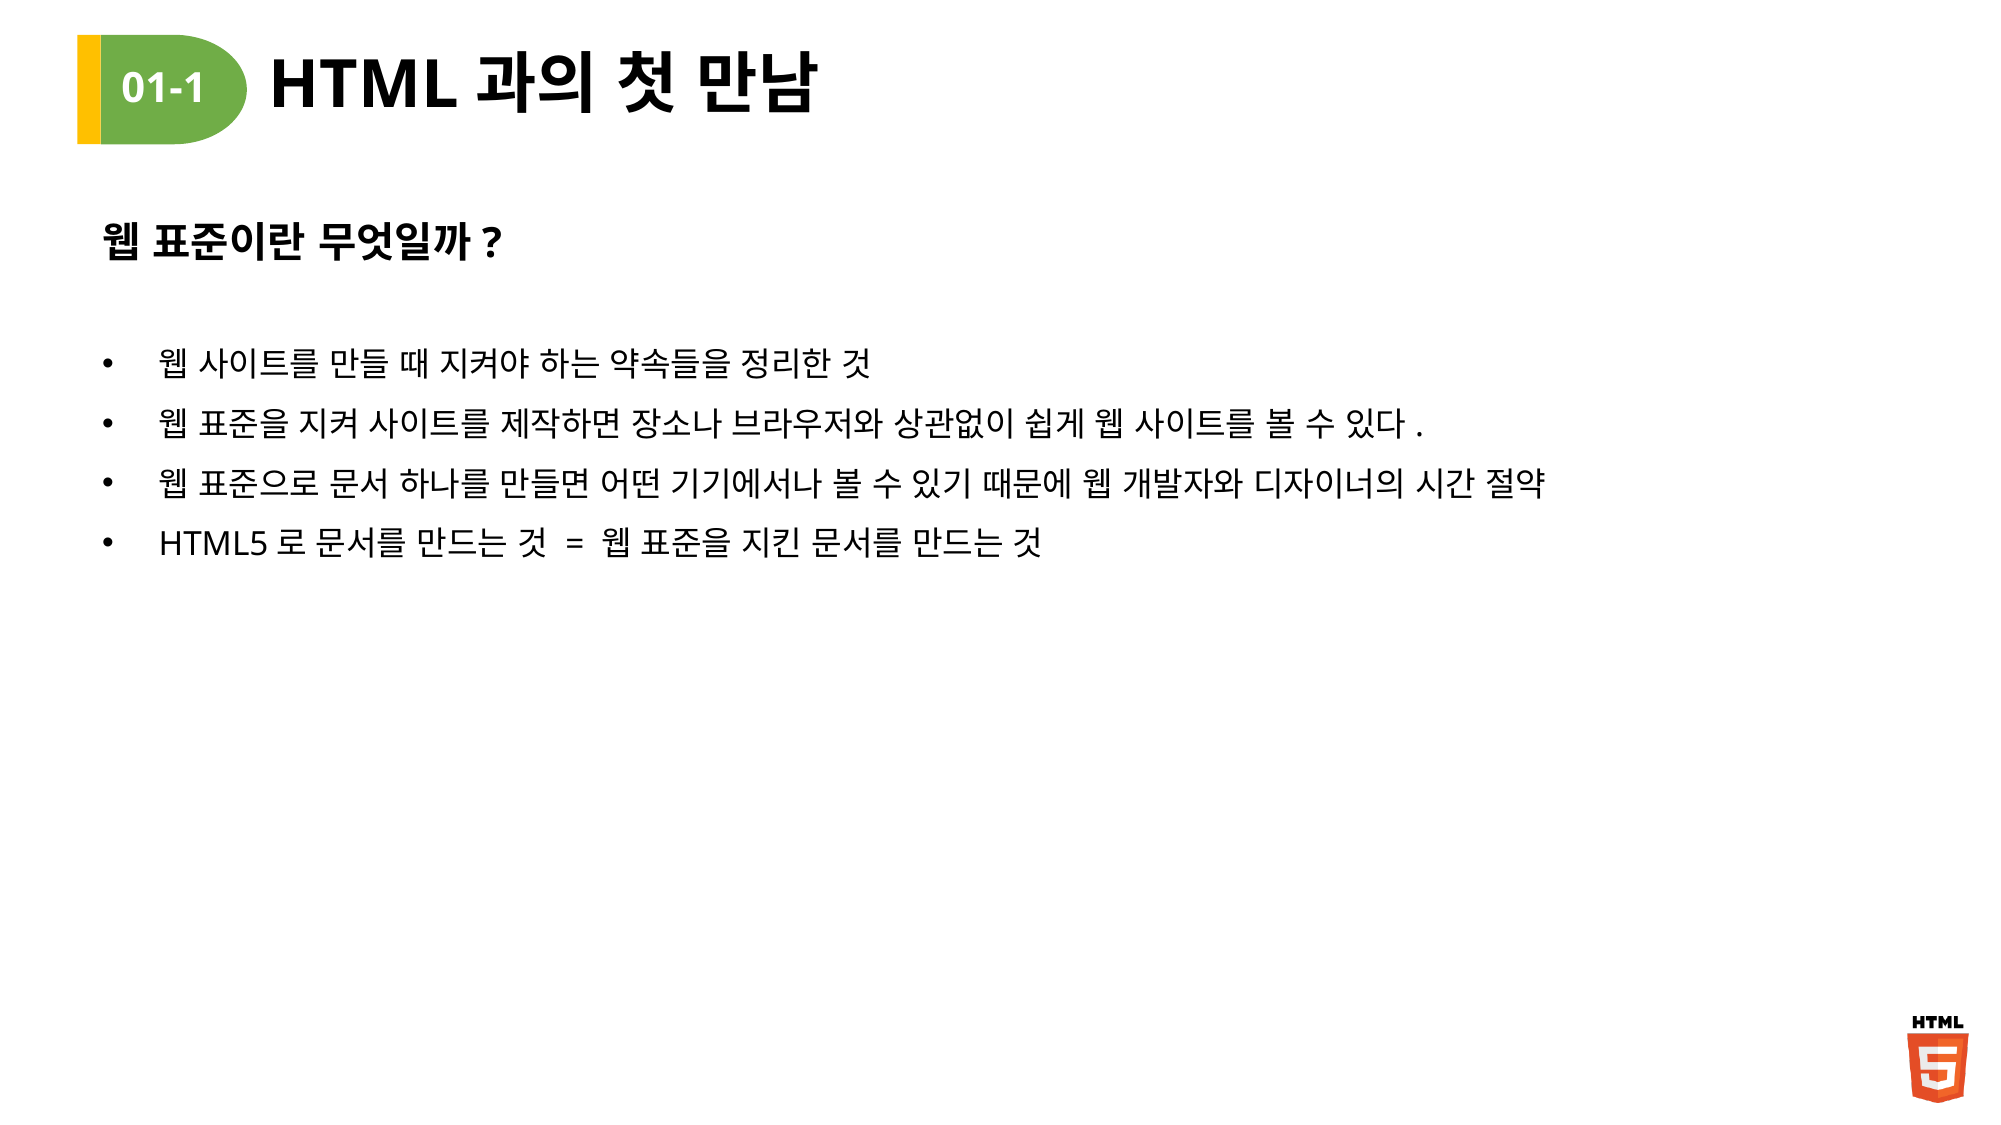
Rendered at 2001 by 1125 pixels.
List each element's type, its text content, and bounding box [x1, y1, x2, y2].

picture [1894, 1016, 1981, 1103]
text_box 웹 표준이란 무엇일까? [87, 207, 620, 273]
text_box 웹 사이트를 만들 때 지켜야 하는 약속들을 정리한 것 웹 표준을 지켜 사이트를 제작하면 장소나 브라우저와 상관없이 쉽게 웹 사이트를 볼 수 있다. 웹 표준으로 문서 하나를 만들면 어떤 기기에서나 볼 수 있기 때문에 웹 개발자와 디자이너의 시간 절약 HTML5로 문서를 만드는 것 = 웹 표준을 지킨 문서를 만드는 것 [87, 315, 1746, 570]
title HTML과의 첫 만남 [253, 31, 1746, 141]
text_box 01-1 [106, 52, 253, 118]
